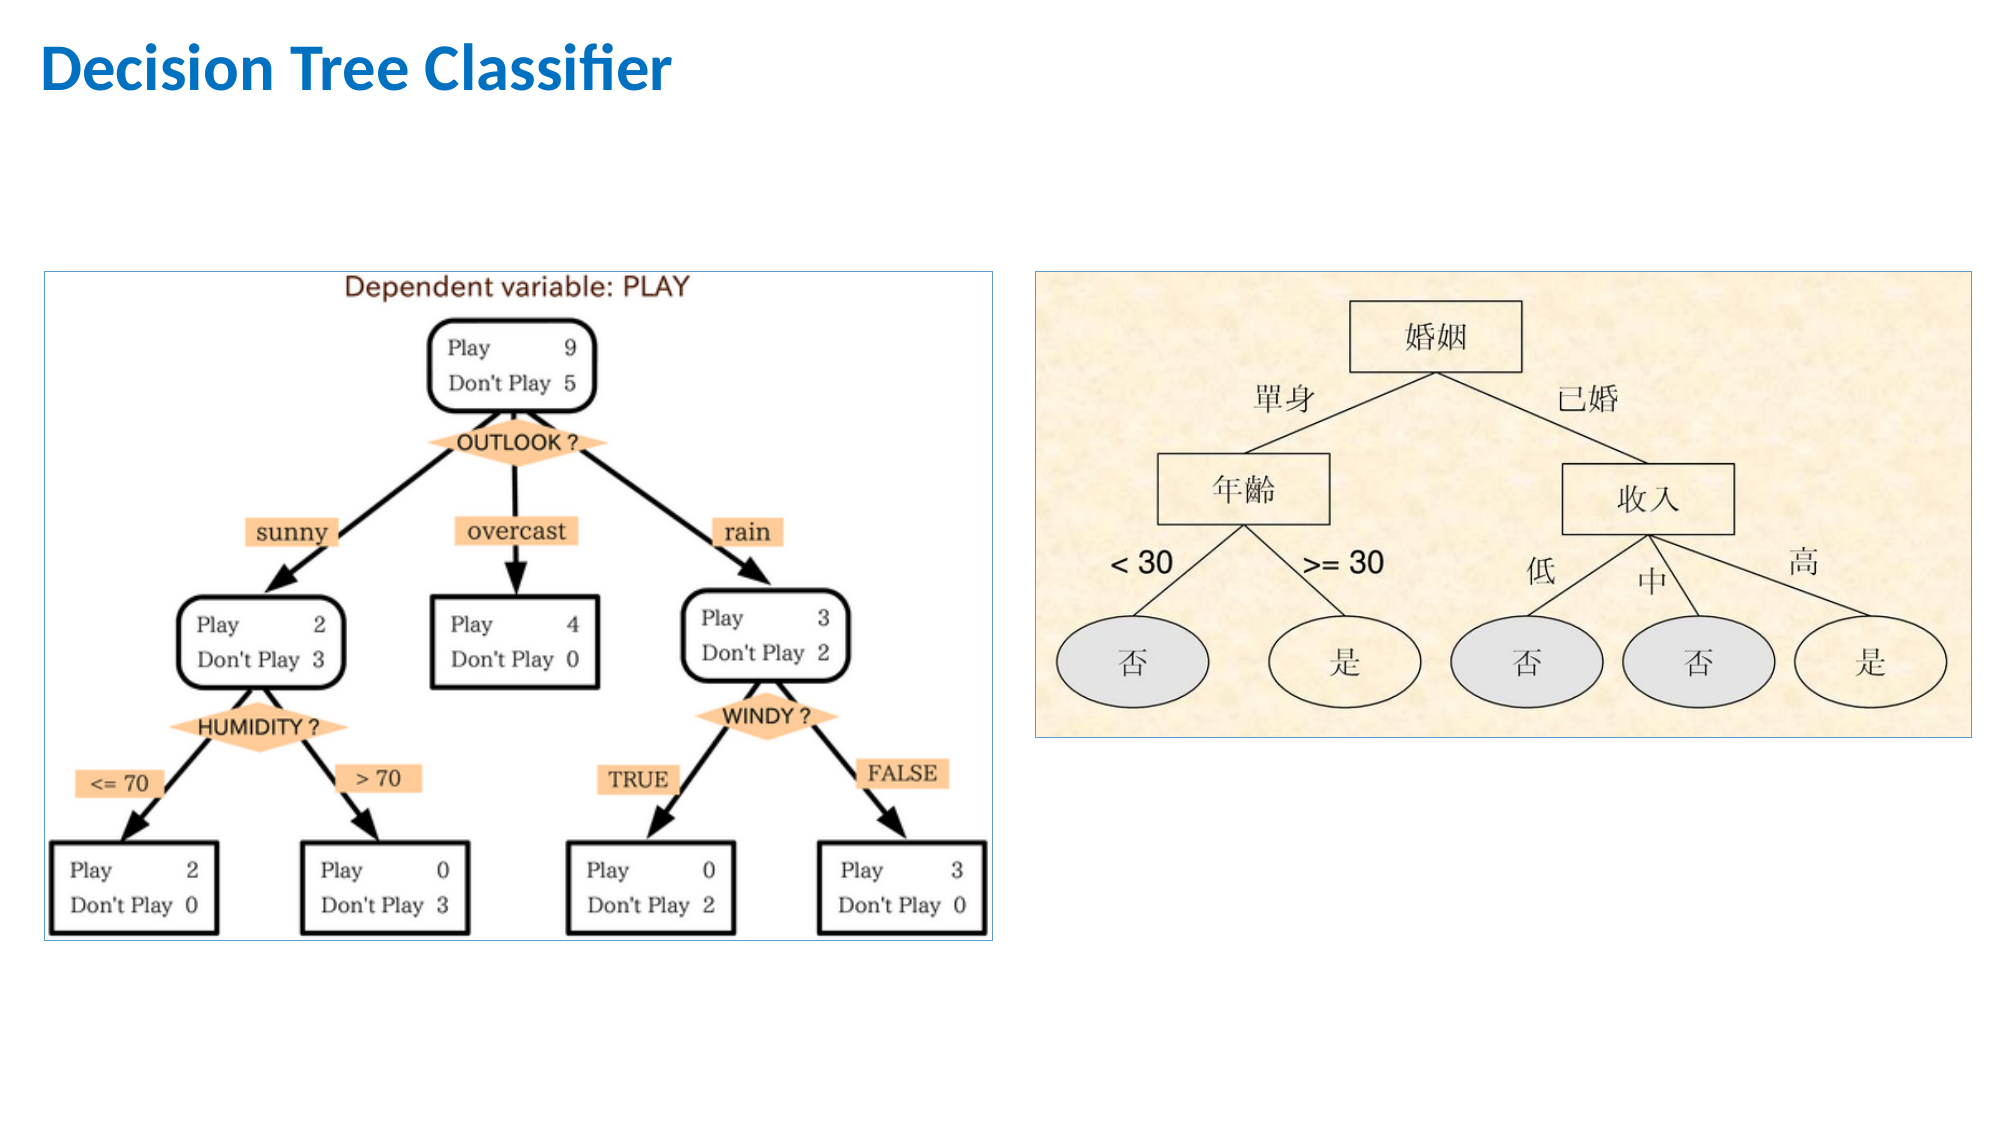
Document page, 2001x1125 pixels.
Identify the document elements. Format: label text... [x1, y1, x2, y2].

text_box Decision Tree Classifier [25, 21, 1751, 117]
picture [1035, 271, 1972, 738]
picture [44, 271, 993, 941]
